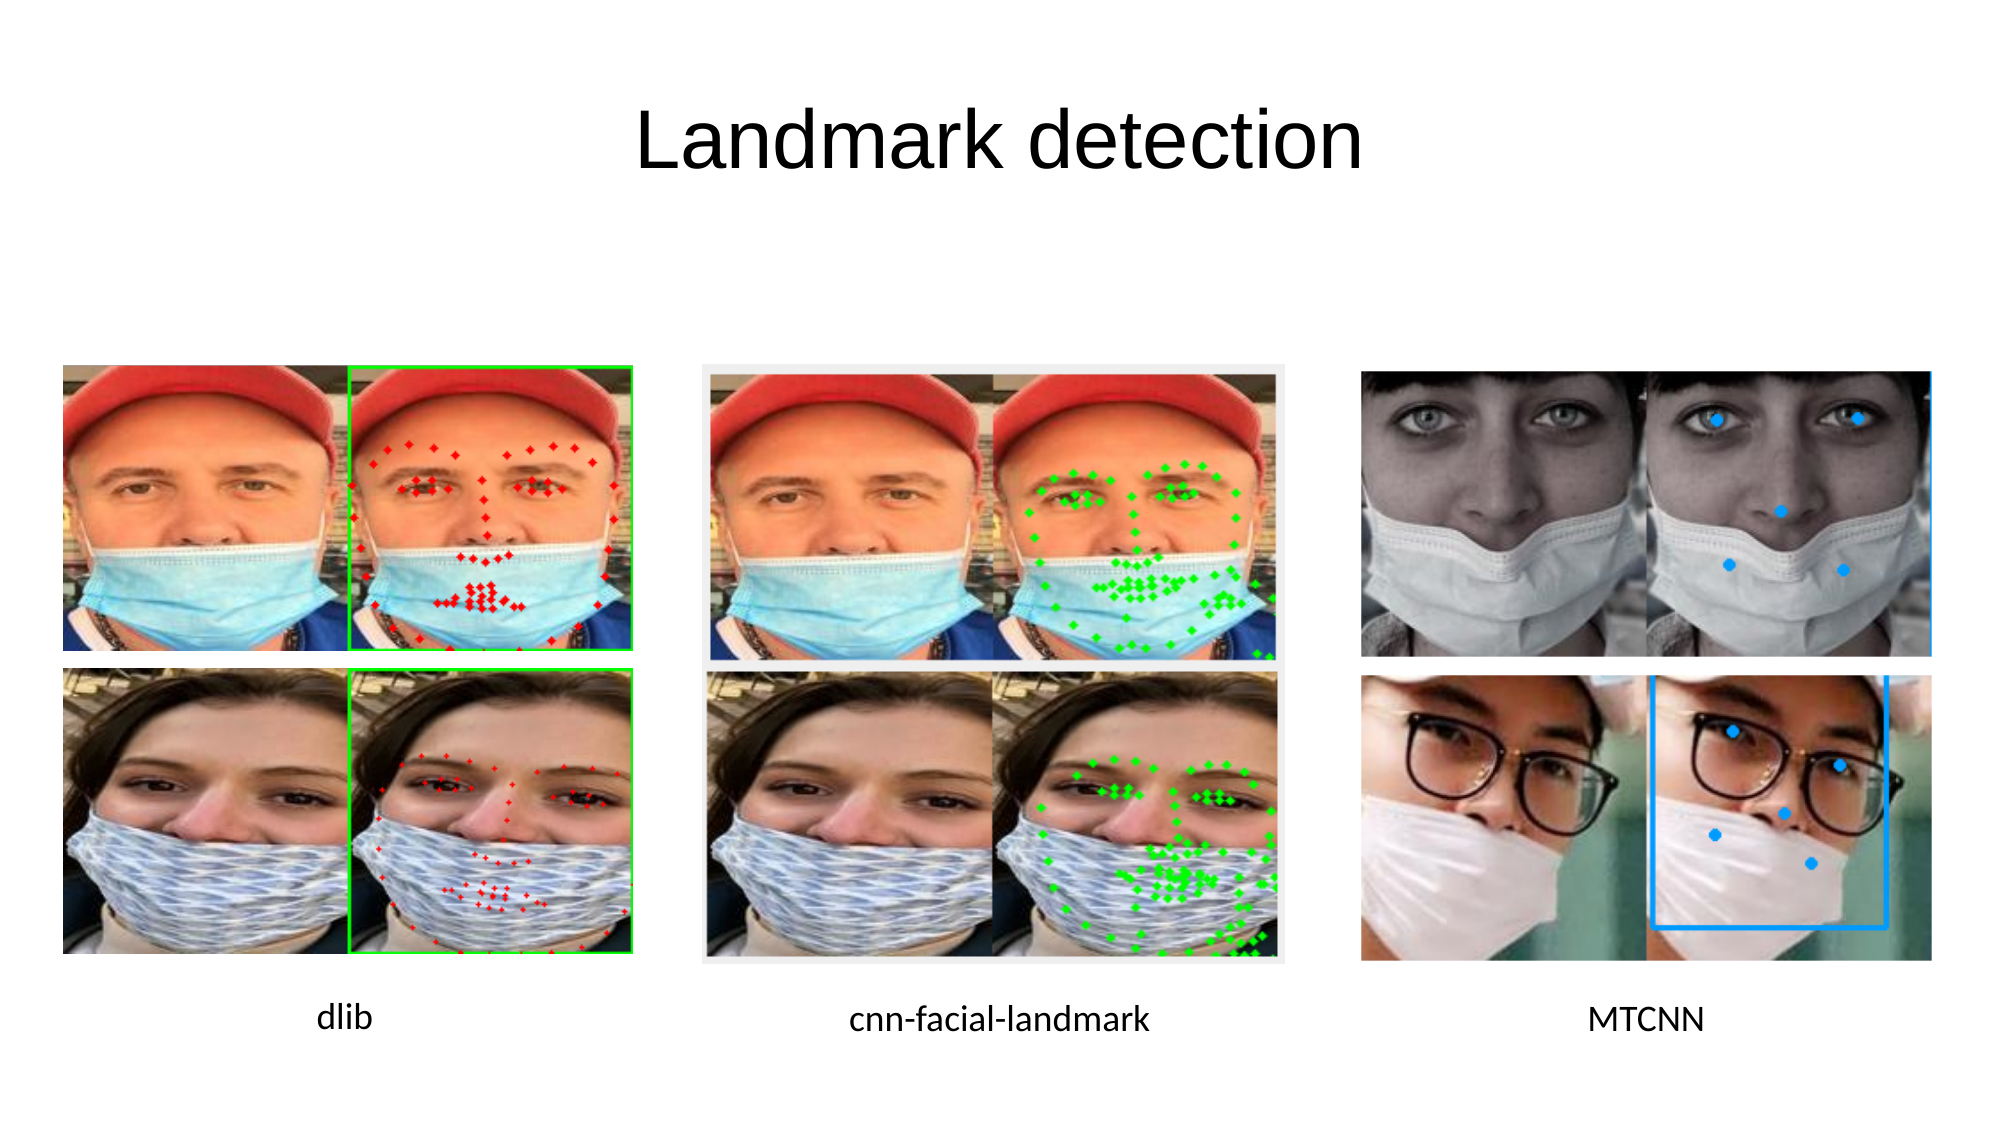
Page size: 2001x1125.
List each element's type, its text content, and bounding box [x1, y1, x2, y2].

picture [63, 364, 633, 651]
text_box Landmark detection [619, 77, 1381, 193]
picture [63, 668, 633, 954]
picture [1354, 668, 1939, 968]
text_box MTCNN [1572, 986, 1721, 1047]
picture [702, 364, 1285, 964]
text_box dlib [301, 984, 389, 1045]
text_box cnn-facial-landmark [834, 986, 1166, 1047]
picture [1354, 364, 1939, 664]
